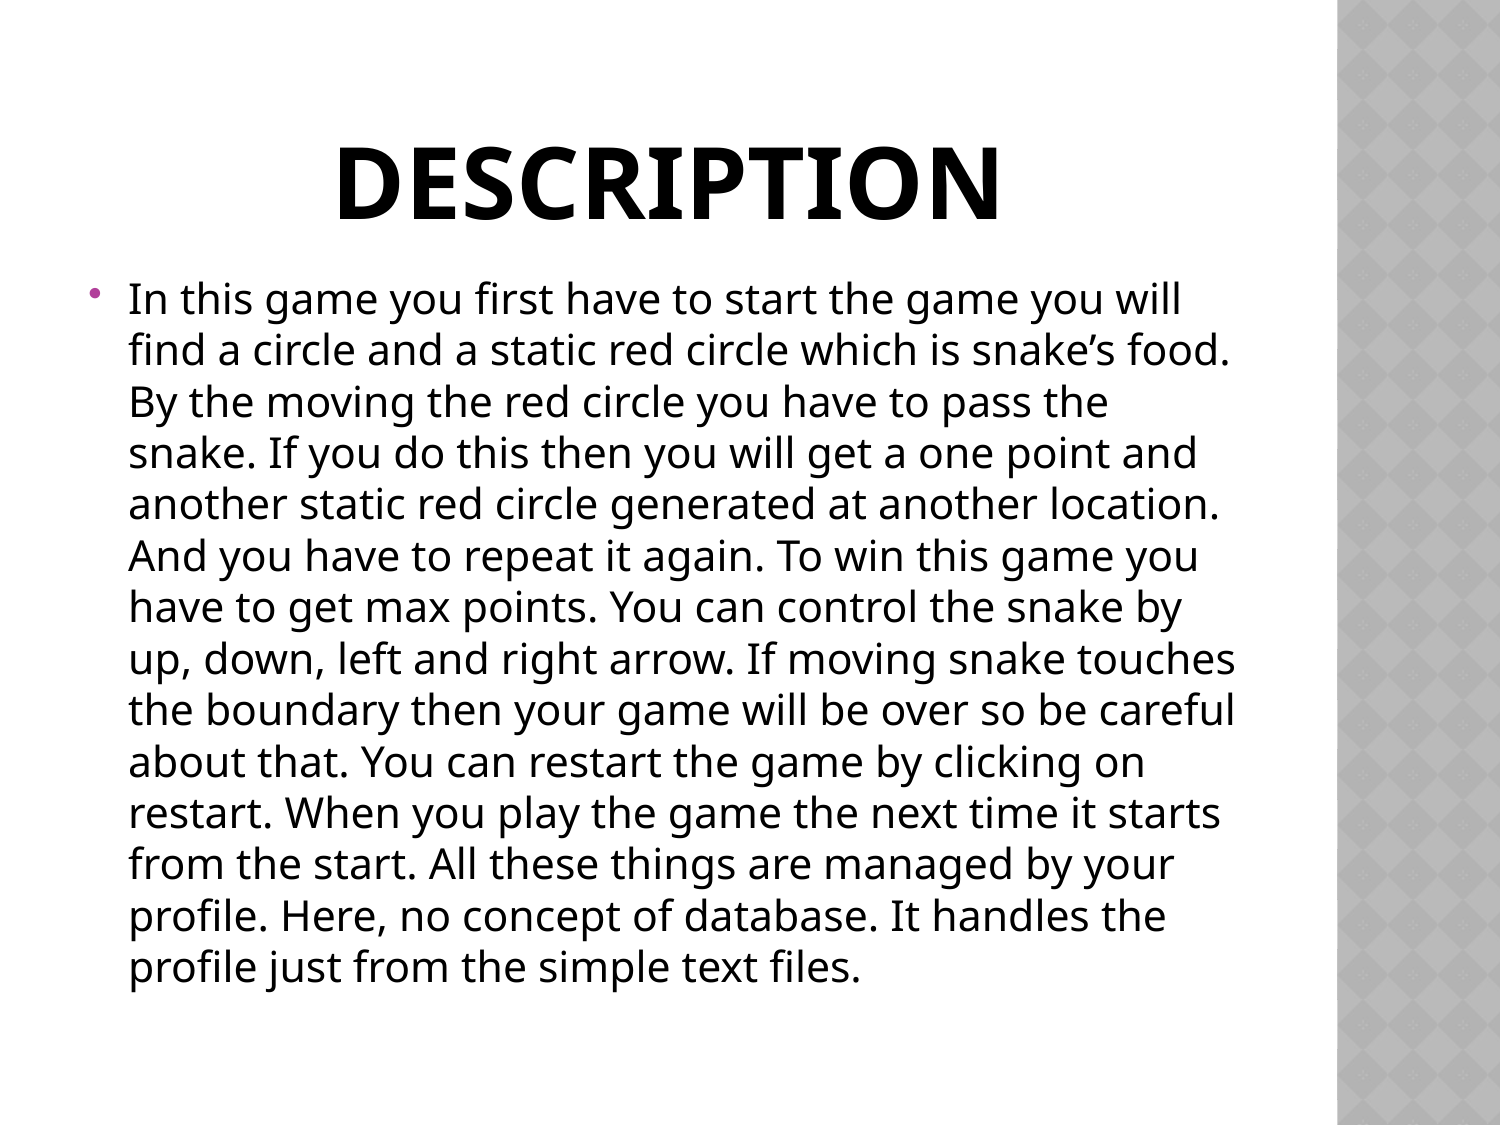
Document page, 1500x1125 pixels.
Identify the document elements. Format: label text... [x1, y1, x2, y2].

list In this game you first have to start the game you will find a circle and a static red circle which is snake’s food. By the moving the red circle you have to pass the snake. If you do this then you will get a one point and another static red circle generated at another location. And you have to repeat it again. To win this game you have to get max points. You can control the snake by up, down, left and right arrow. If moving snake touches the boundary then your game will be over so be careful about that. You can restart the game by clicking on restart. When you play the game the next time it starts from the start. All these things are managed by your profile. Here, no concept of database. It handles the profile just from the simple text files. [75, 264, 1263, 1059]
title DESCRIPTION [75, 52, 1263, 240]
